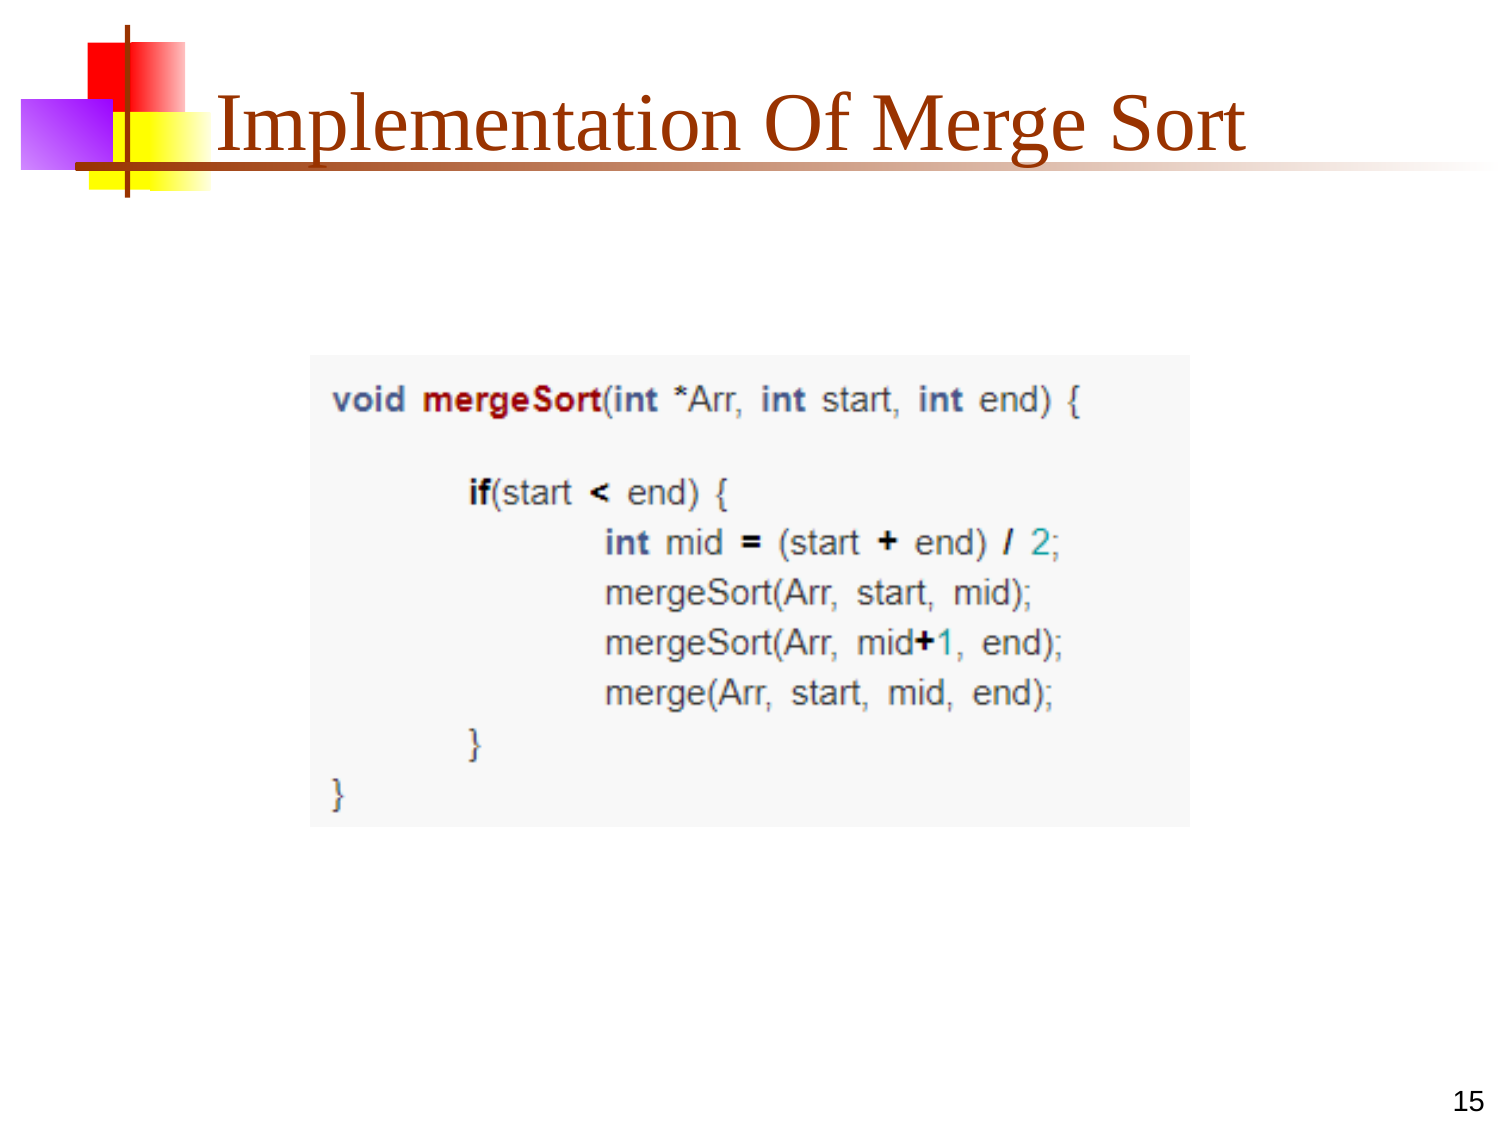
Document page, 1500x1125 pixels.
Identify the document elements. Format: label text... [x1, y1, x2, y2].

slide_number ‹#› [1187, 1050, 1500, 1125]
title Implementation Of Merge Sort [200, 37, 1479, 175]
picture [309, 354, 1190, 828]
